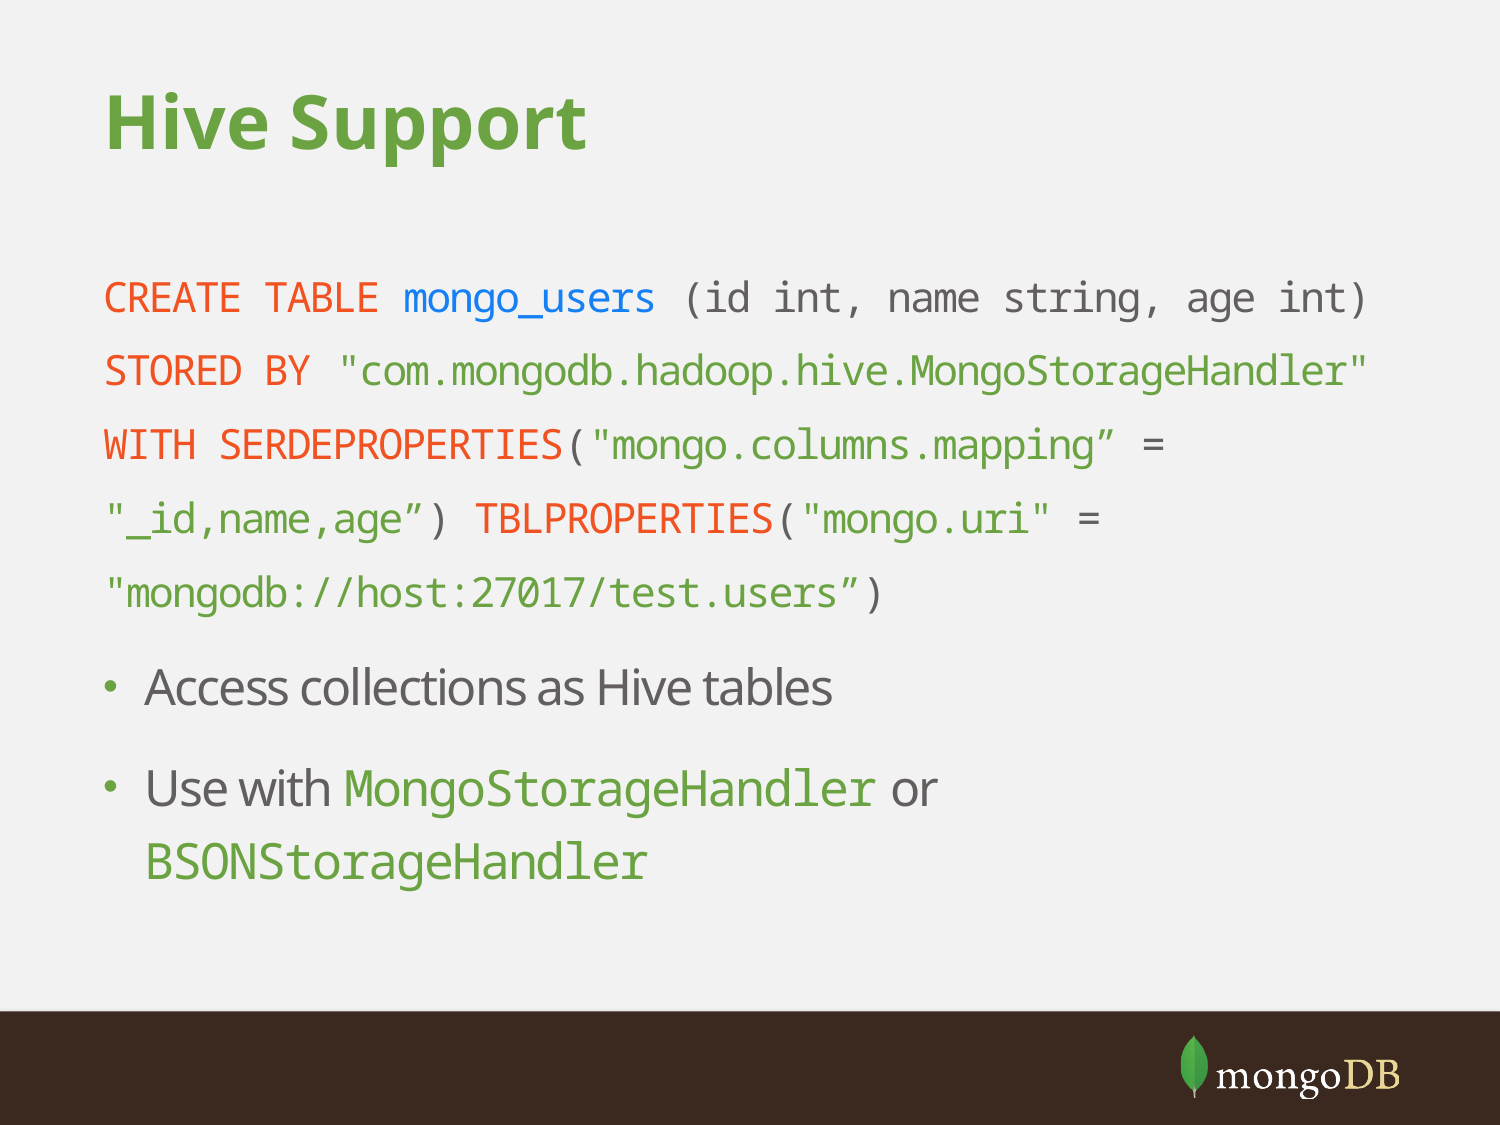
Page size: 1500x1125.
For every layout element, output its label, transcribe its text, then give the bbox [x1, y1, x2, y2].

title Hive Support [103, 55, 1399, 195]
list CREATE TABLE mongo_users (id int, name string, age int) STORED BY "com.mongodb.hadoop.hive.MongoStorageHandler" WITH SERDEPROPERTIES("mongo.columns.mapping” = "_id,name,age”) TBLPROPERTIES("mongo.uri" = "mongodb://host:27017/test.users”) Access collections as Hive tables Use with MongoStorageHandler or BSONStorageHandler [103, 246, 1399, 964]
